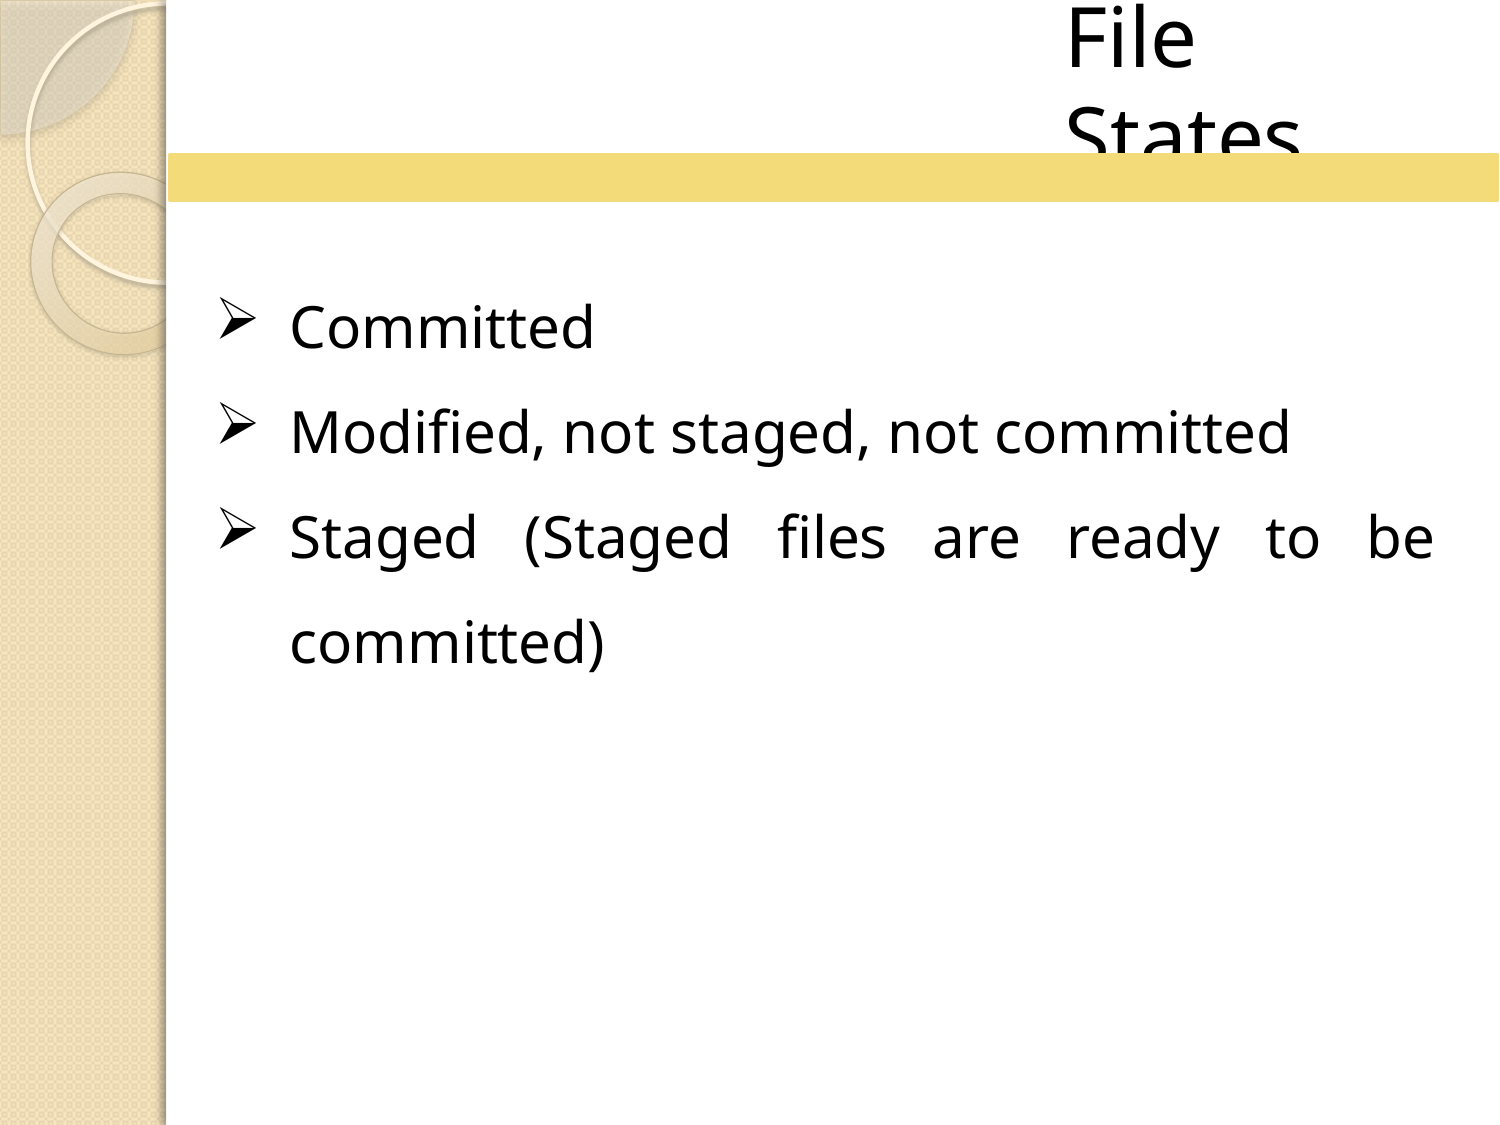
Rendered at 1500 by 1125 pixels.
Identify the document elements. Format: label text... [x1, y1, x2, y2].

text_box [168, 153, 1499, 202]
text_box Committed Modified, not staged, not committed Staged (Staged files are ready to be committed) [200, 248, 1450, 683]
text_box File States [1050, 32, 1450, 137]
